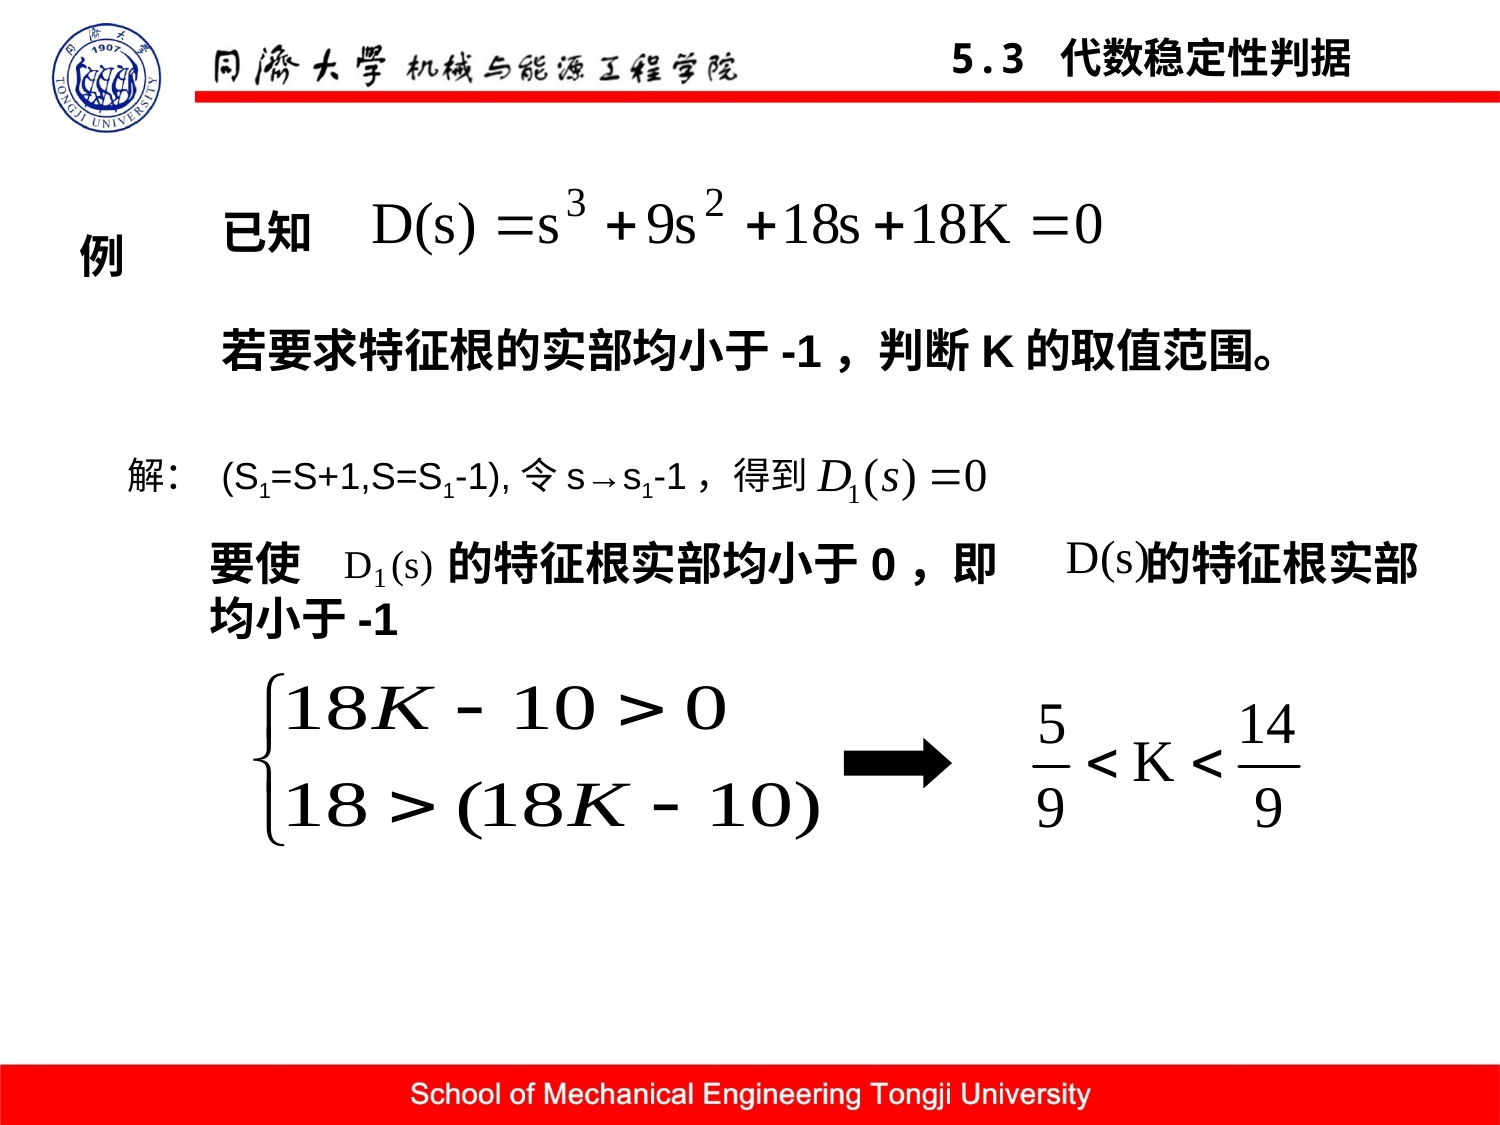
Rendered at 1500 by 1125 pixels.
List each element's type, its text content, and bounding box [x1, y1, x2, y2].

text_box 解： [112, 444, 206, 504]
text_box [844, 739, 951, 787]
text_box 若要求特征根的实部均小于-1，判断K的取值范围。 [206, 314, 1282, 385]
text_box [233, 663, 838, 858]
text_box (S1=S+1,S=S1-1),令s→s1-1，得到 [206, 444, 806, 511]
text_box 5.3 代数稳定性判据 [832, 34, 1471, 90]
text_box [1021, 680, 1318, 847]
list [359, 172, 1117, 274]
picture [0, 23, 1500, 1125]
text_box 例 [64, 220, 183, 290]
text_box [808, 444, 995, 512]
text_box 已知 [206, 196, 354, 266]
text_box 要使 的特征根实部均小于0，即 的特征根实部均小于-1 [194, 527, 1471, 652]
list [336, 538, 443, 599]
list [1056, 526, 1161, 598]
